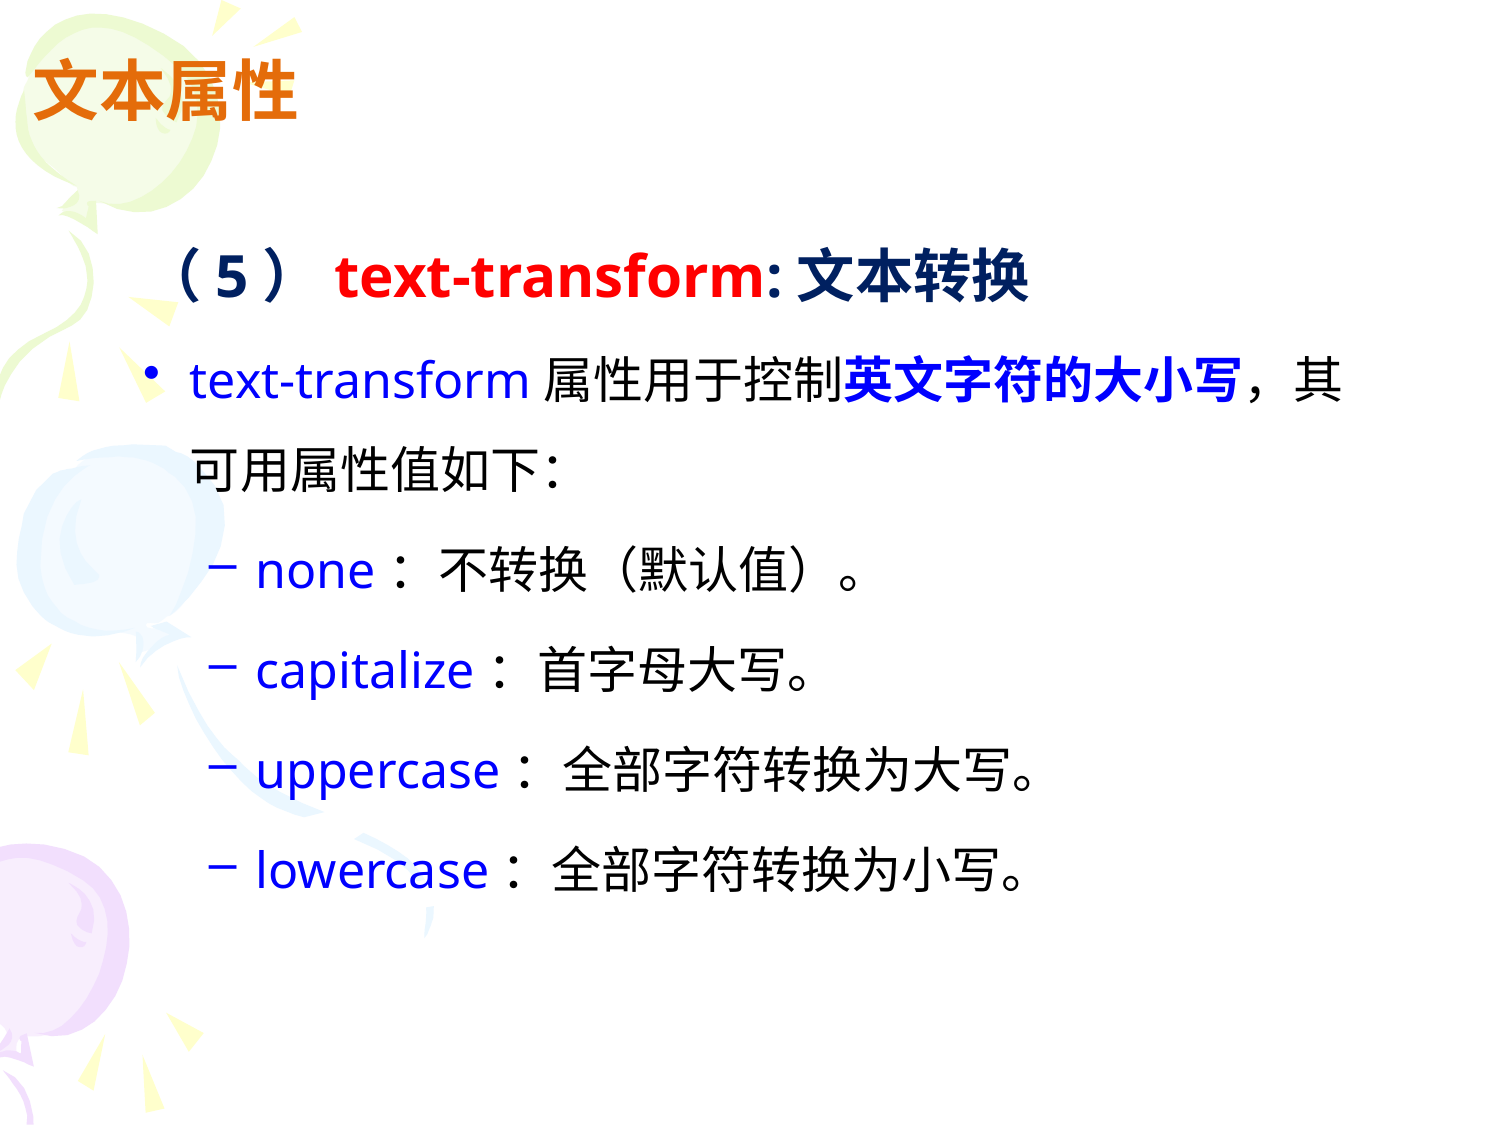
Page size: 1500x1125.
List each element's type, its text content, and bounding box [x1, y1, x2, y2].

list （5）text-transform:文本转换 text-transform属性用于控制英文字符的大小写，其可用属性值如下： none：不转换（默认值）。 capitalize：首字母大写。 uppercase：全部字符转换为大写。 lowercase：全部字符转换为小写。 [52, 196, 1404, 899]
title 文本属性 [17, 18, 1292, 138]
